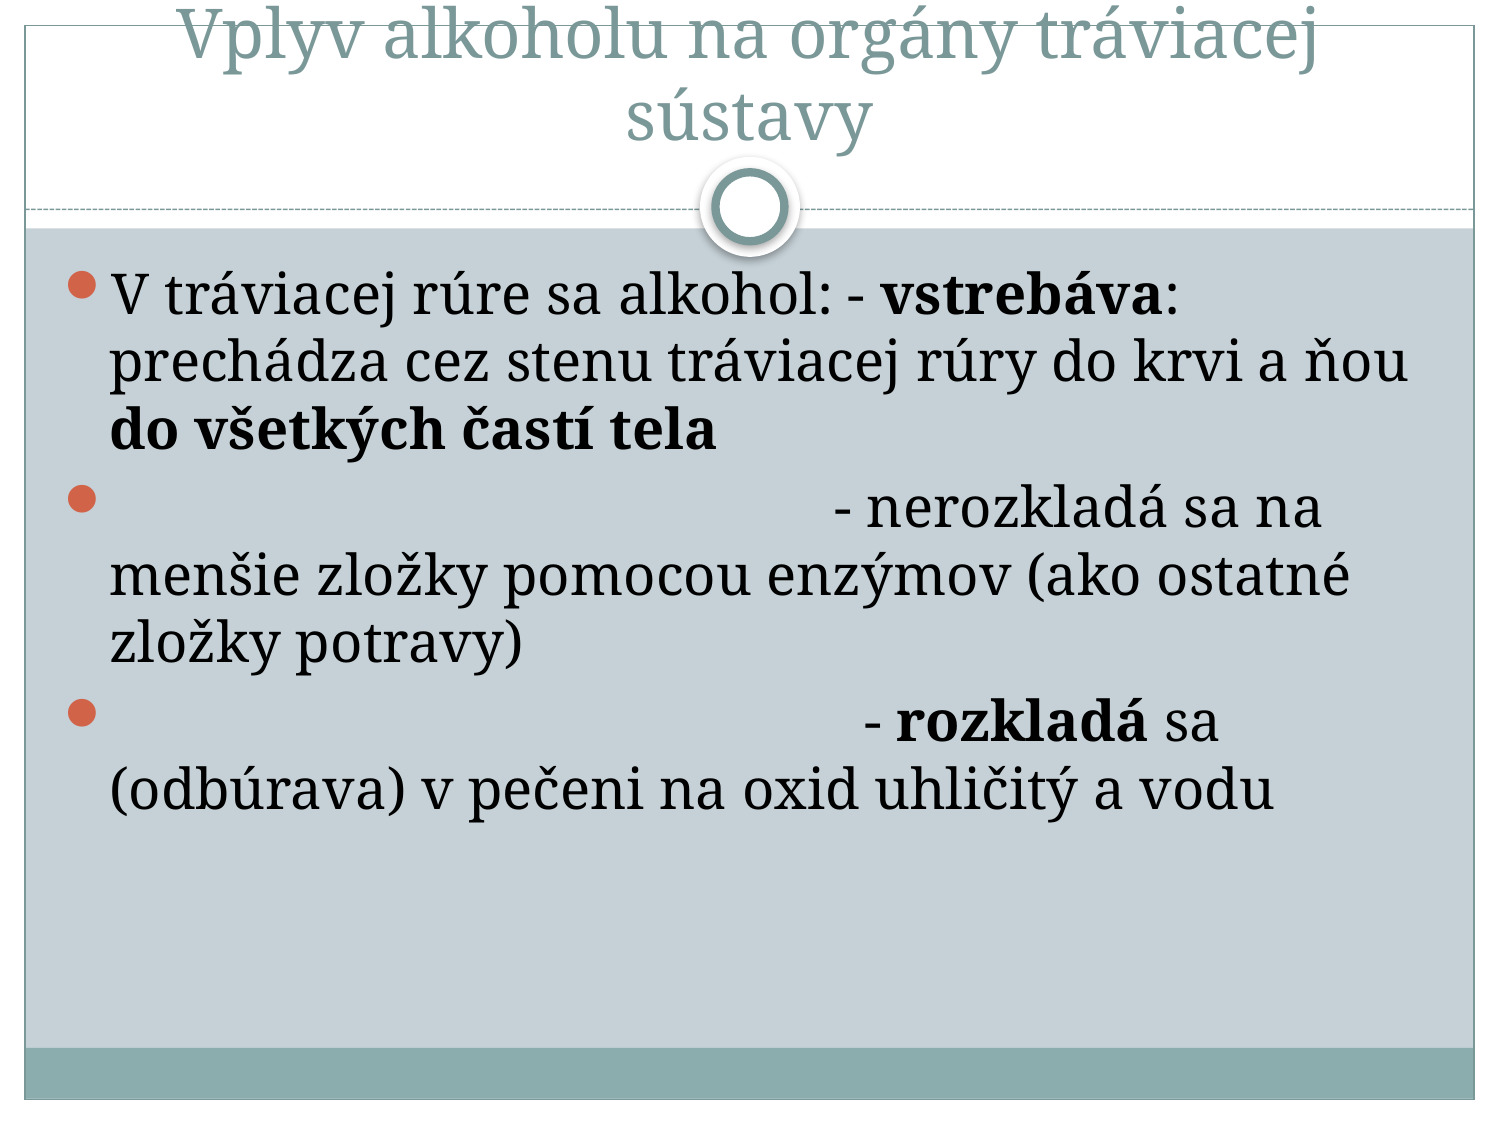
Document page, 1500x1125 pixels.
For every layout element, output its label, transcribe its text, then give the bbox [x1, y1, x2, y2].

list V tráviacej rúre sa alkohol: - vstrebáva: prechádza cez stenu tráviacej rúry do krvi a ňou do všetkých častí tela - nerozkladá sa na menšie zložky pomocou enzýmov (ako ostatné zložky potravy) - rozkladá sa (odbúrava) v pečeni na oxid uhličitý a vodu [49, 250, 1445, 1001]
title Vplyv alkoholu na orgány tráviacej sústavy [49, 37, 1450, 162]
